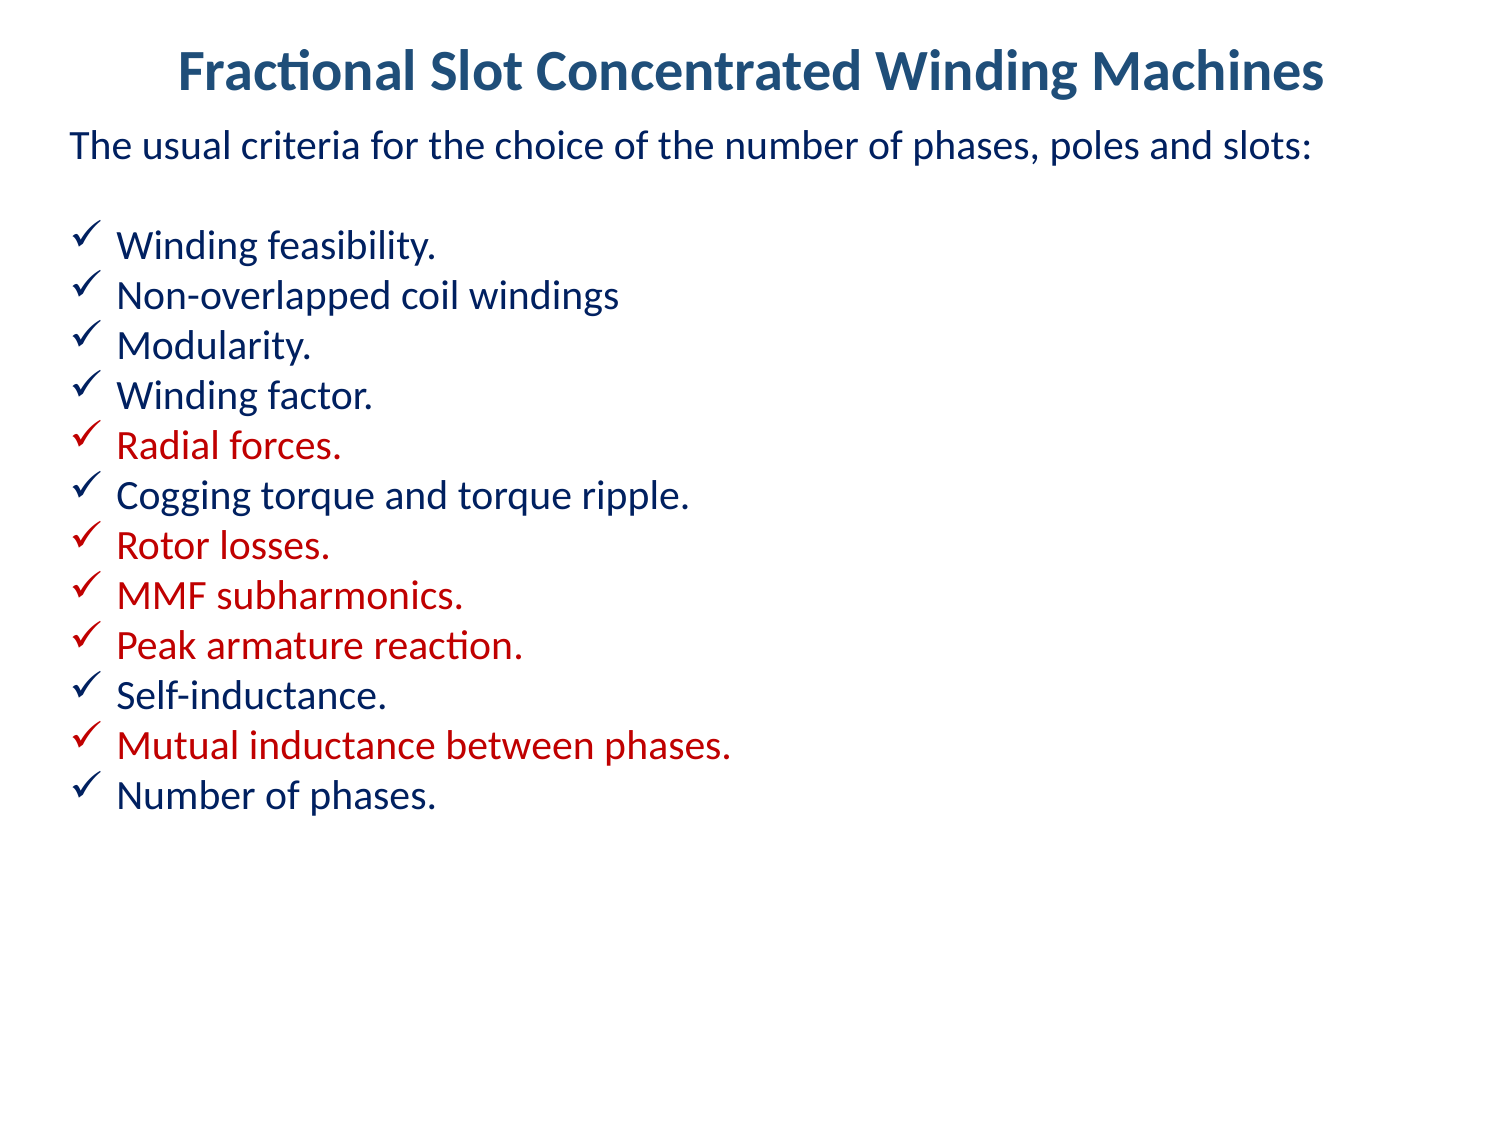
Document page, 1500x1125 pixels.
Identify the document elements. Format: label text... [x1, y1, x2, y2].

text_box Fractional Slot Concentrated Winding Machines [78, 24, 1425, 110]
text_box The usual criteria for the choice of the number of phases, poles and slots: Winding feasibility. Non-overlapped coil windings Modularity. Winding factor. Radial forces. Cogging torque and torque ripple. Rotor losses. MMF subharmonics. Peak armature reaction. Self-inductance. Mutual inductance between phases. Number of phases. [54, 110, 1490, 876]
